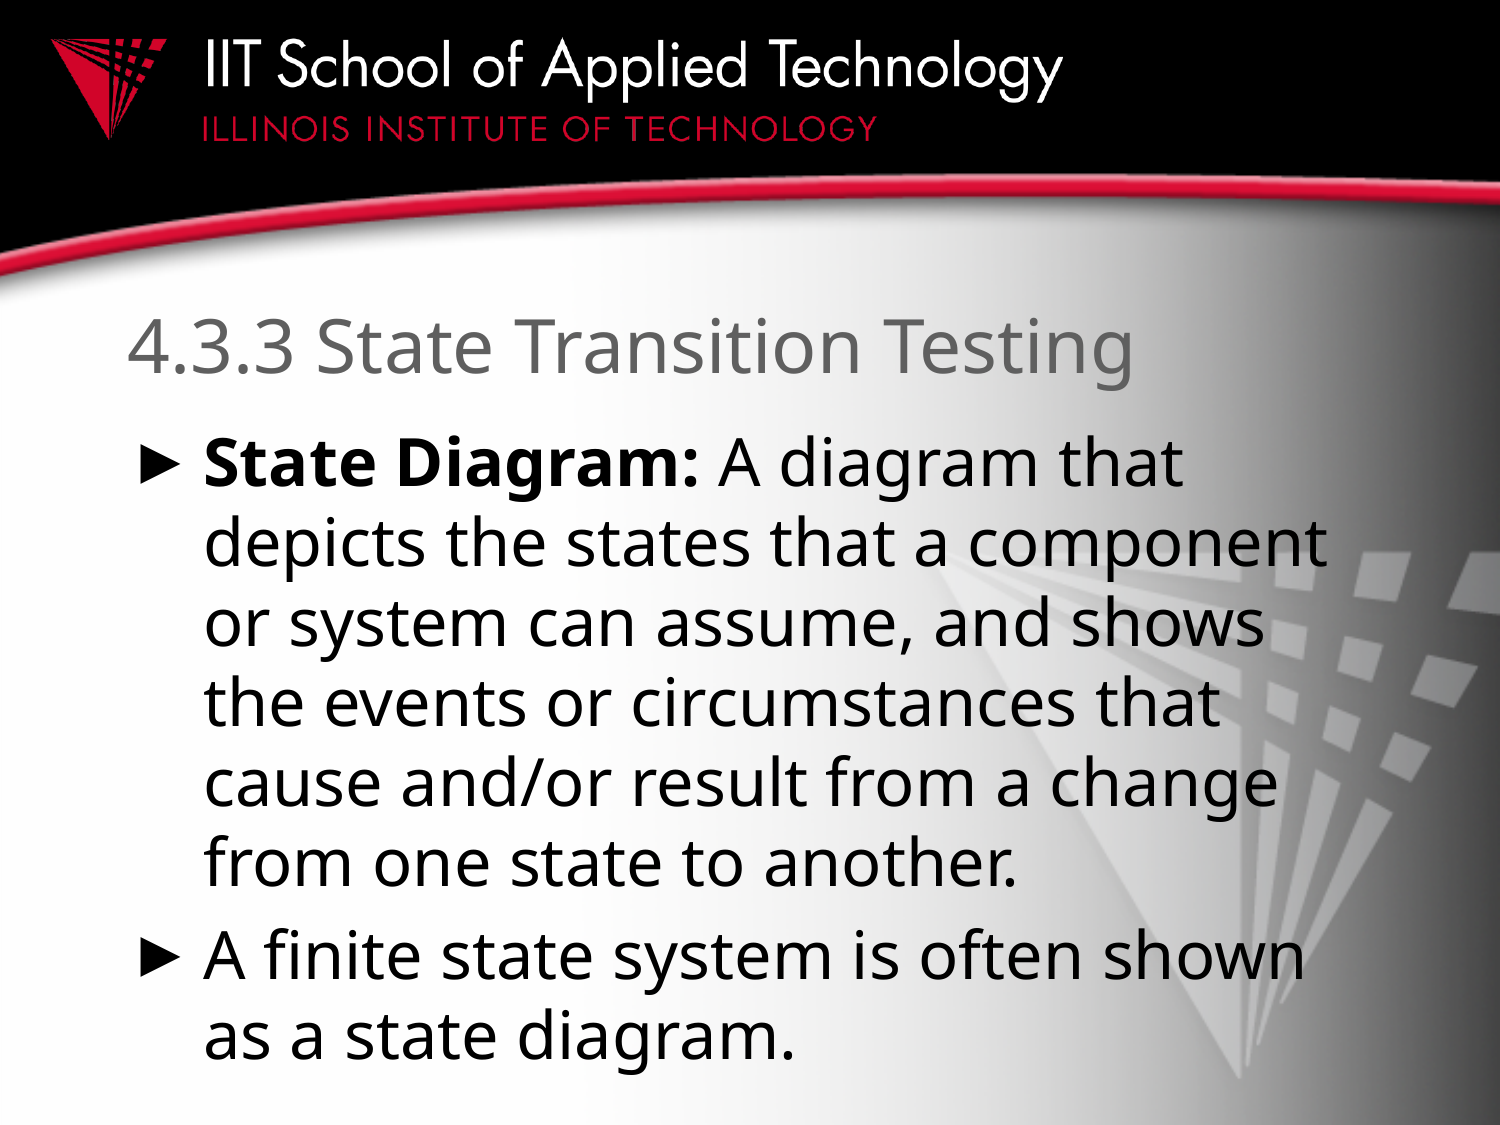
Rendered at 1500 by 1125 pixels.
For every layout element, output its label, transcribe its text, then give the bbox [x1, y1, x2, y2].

title 4.3.3 State Transition Testing [112, 249, 1388, 412]
picture [0, 0, 1500, 1125]
list State Diagram: A diagram that depicts the states that a component or system can assume, and shows the events or circumstances that cause and/or result from a change from one state to another. A finite state system is often shown as a state diagram. [112, 412, 1388, 1088]
